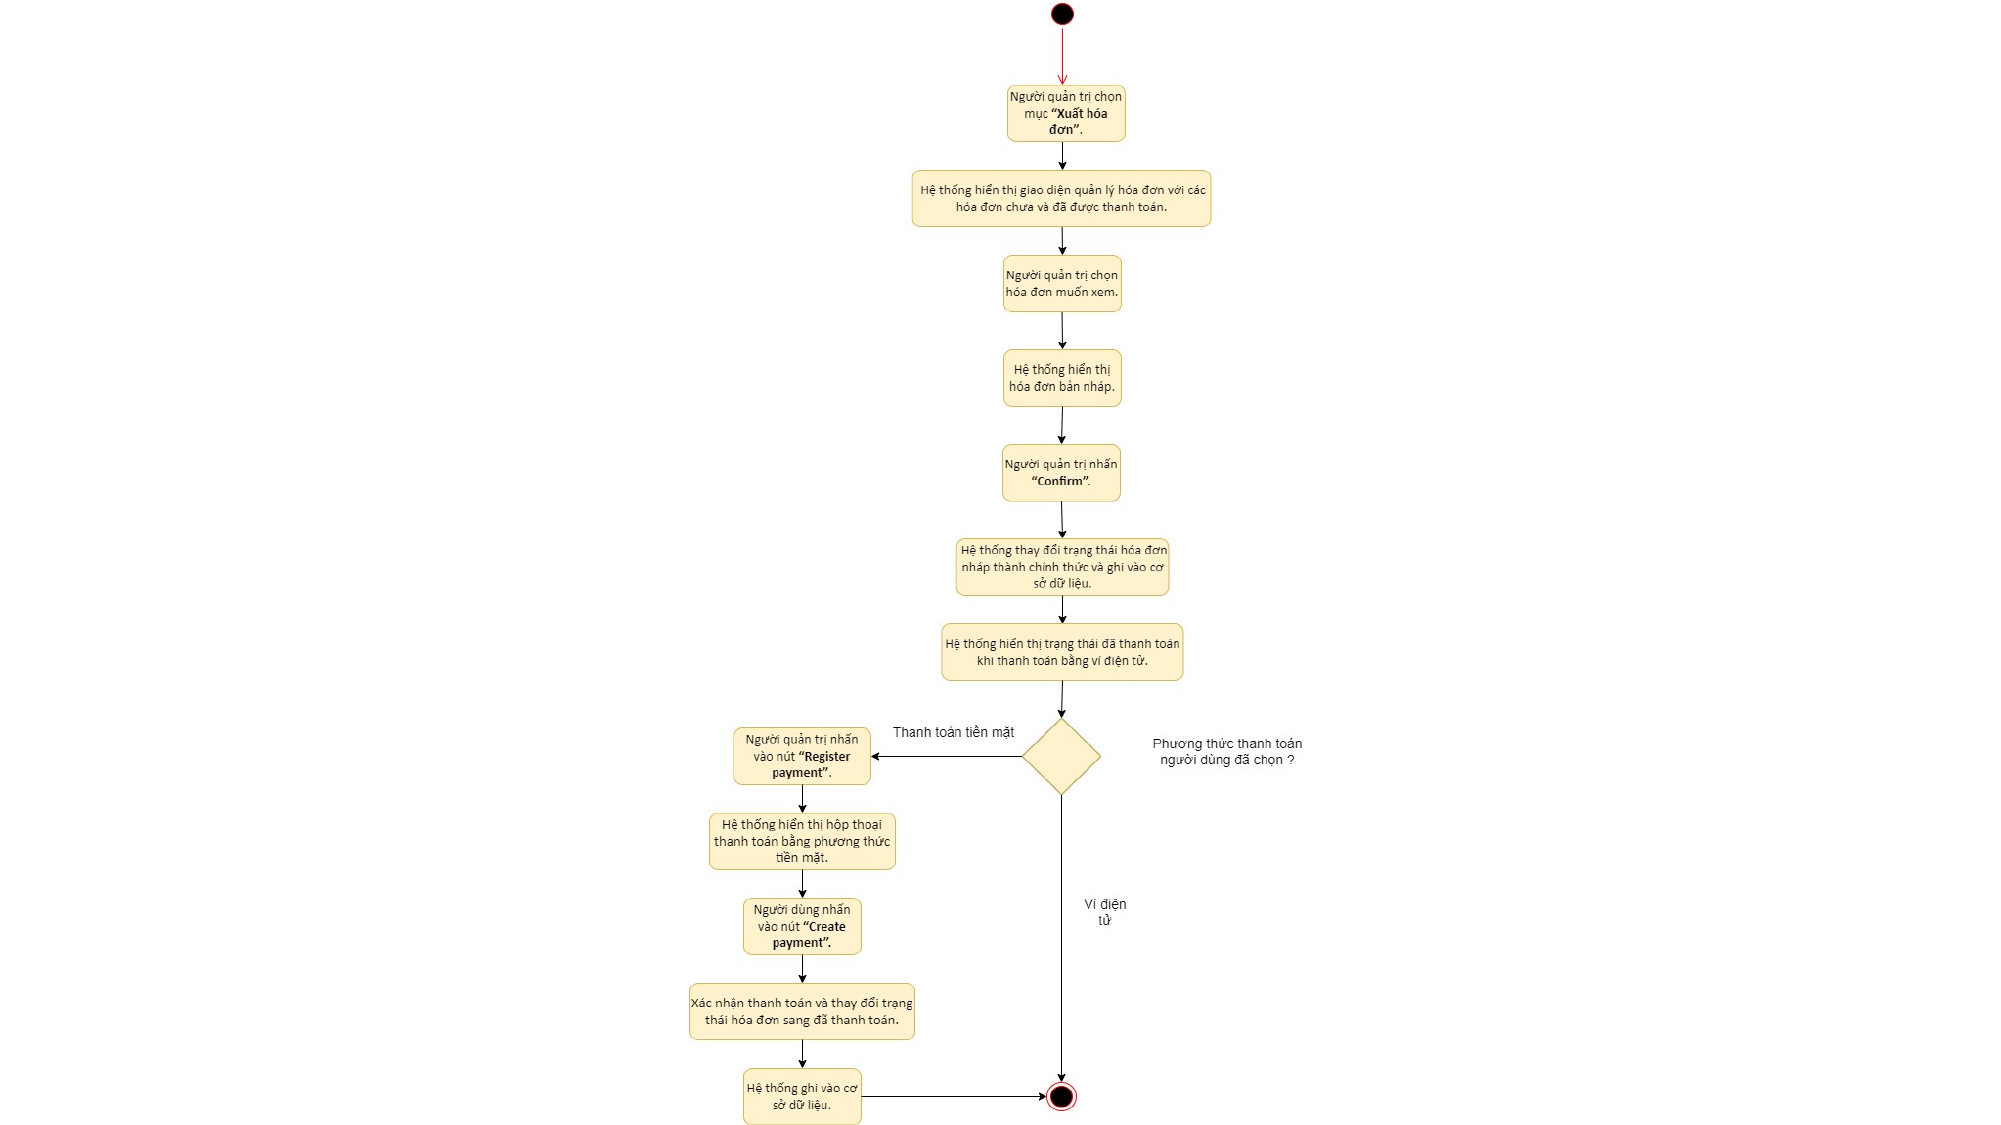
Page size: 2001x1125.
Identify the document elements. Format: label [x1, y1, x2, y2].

text_box [689, 0, 1311, 1125]
